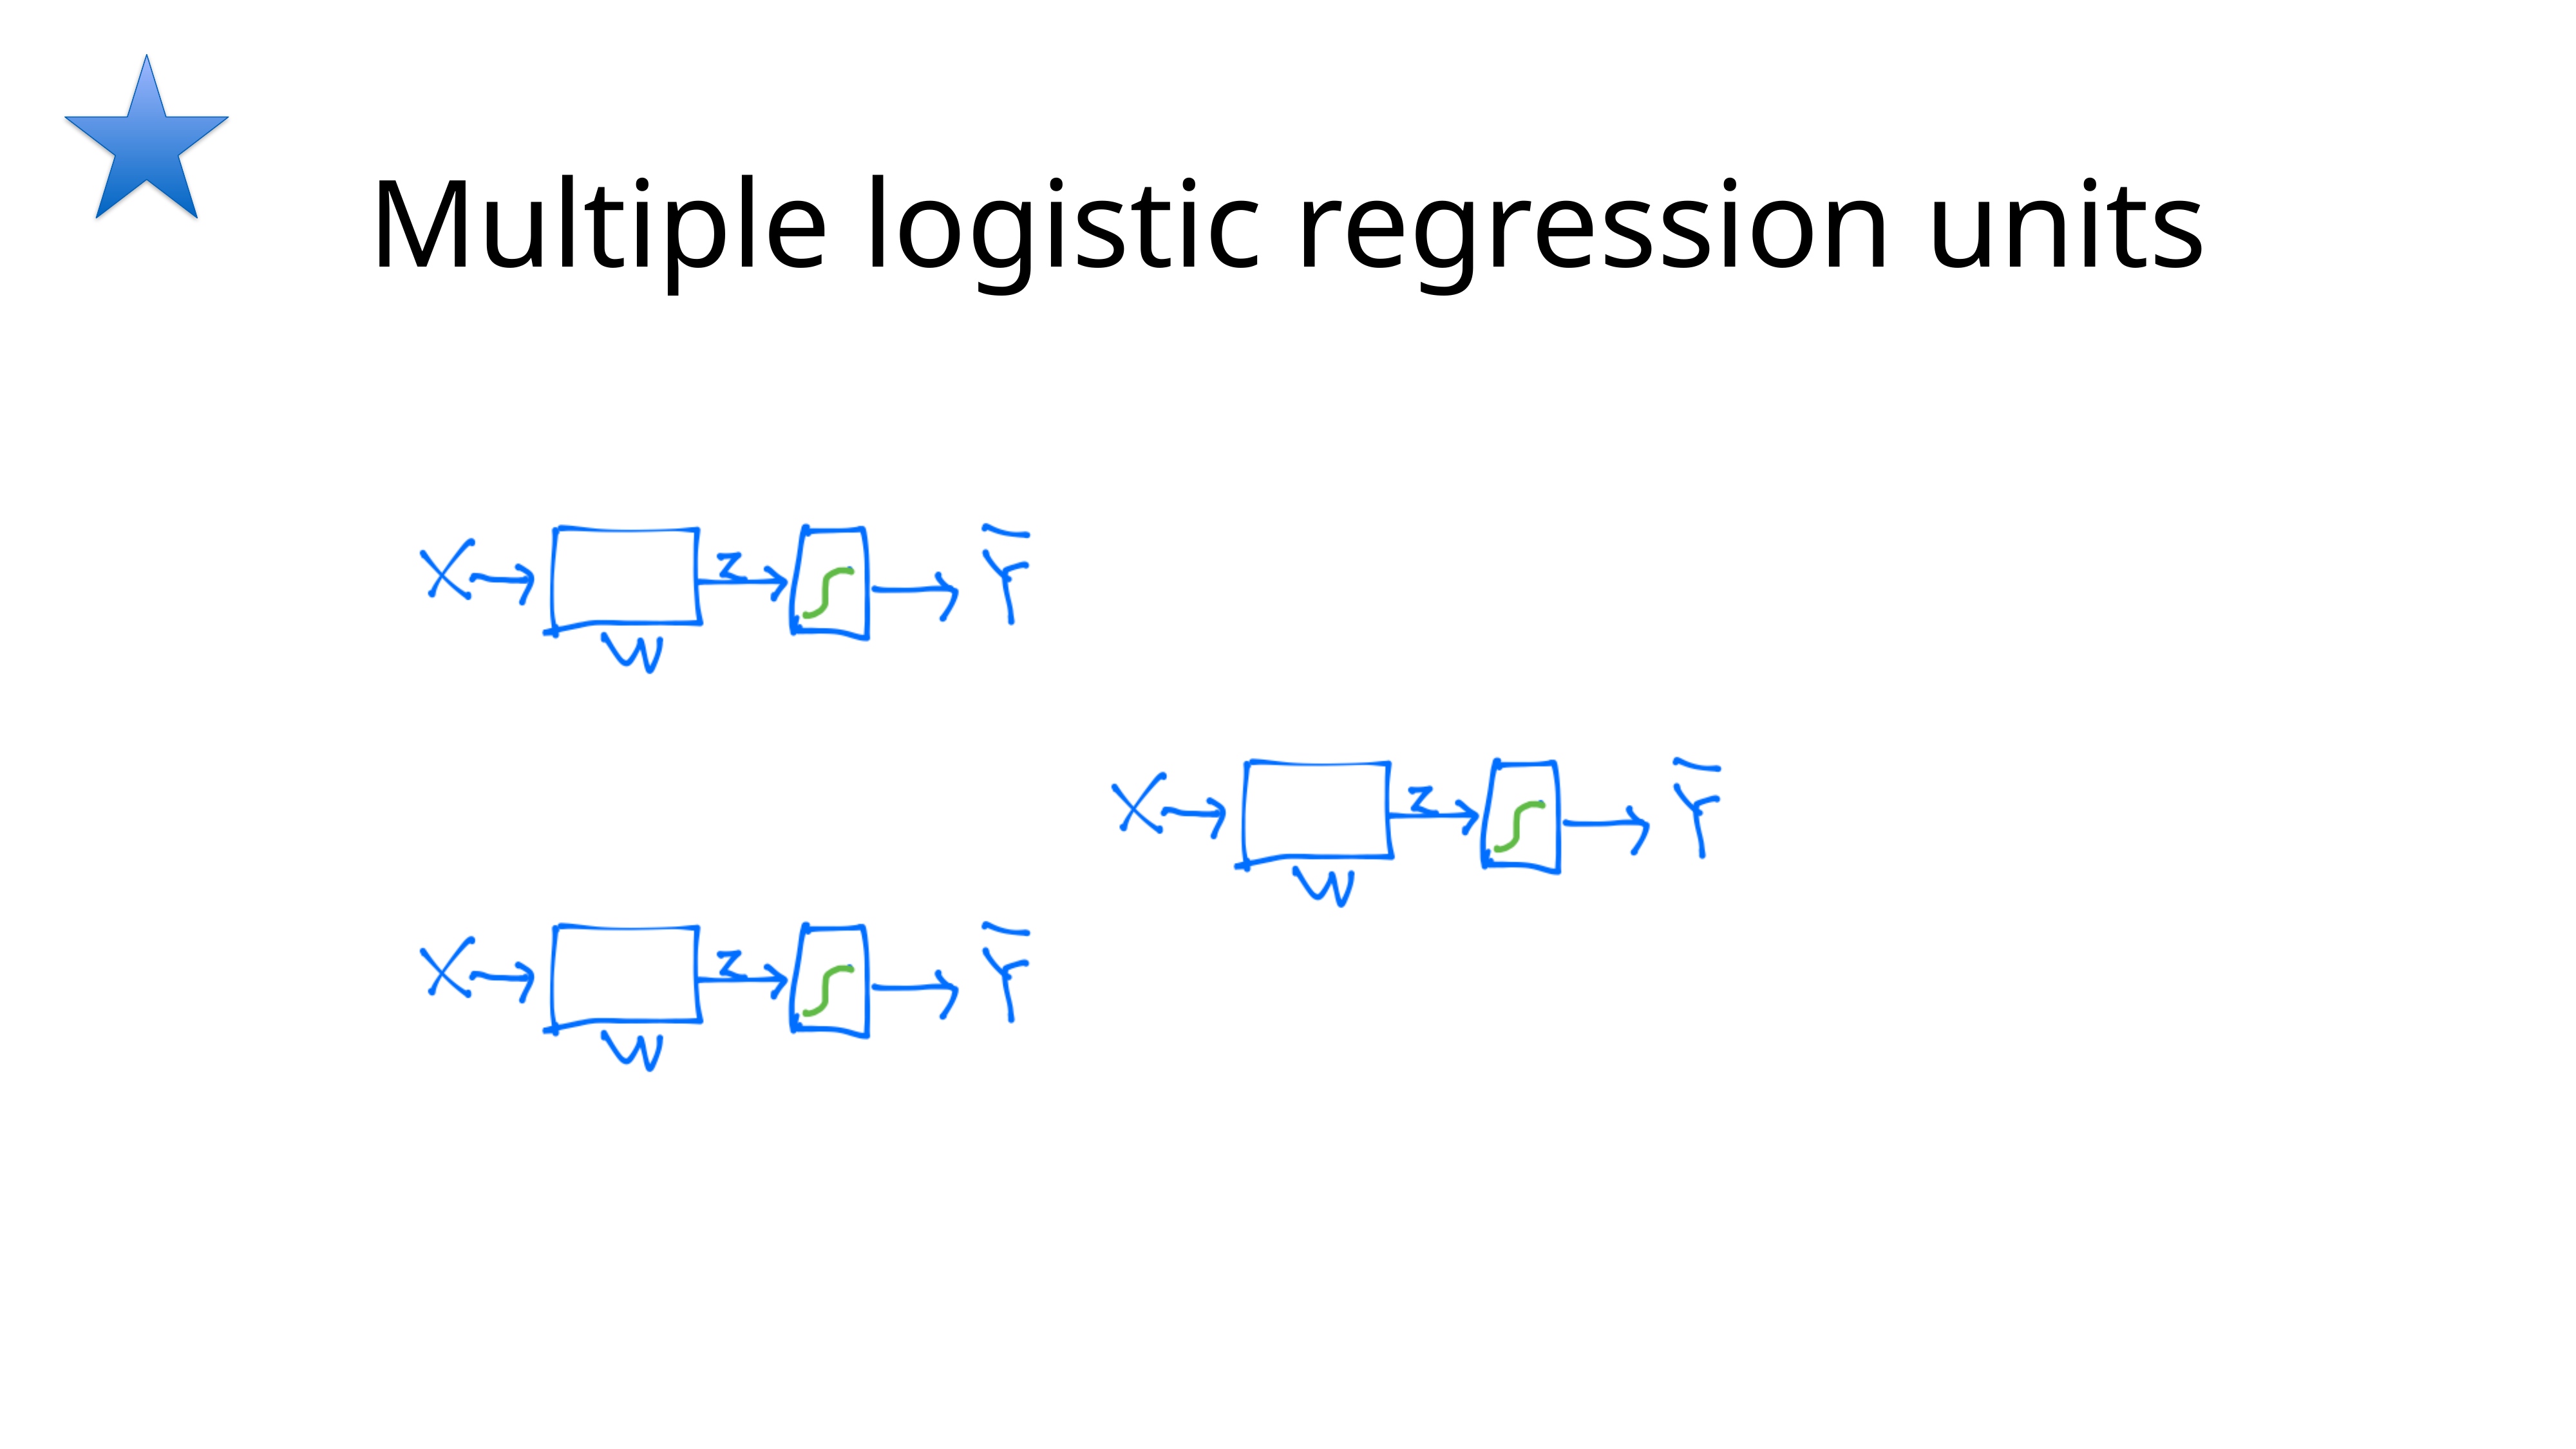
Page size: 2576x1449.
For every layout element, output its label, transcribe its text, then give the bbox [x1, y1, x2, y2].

picture [380, 893, 1049, 1086]
picture [380, 495, 1049, 688]
picture [1072, 729, 1741, 922]
text_box [64, 53, 229, 219]
title Multiple logistic regression units [0, 37, 2576, 401]
